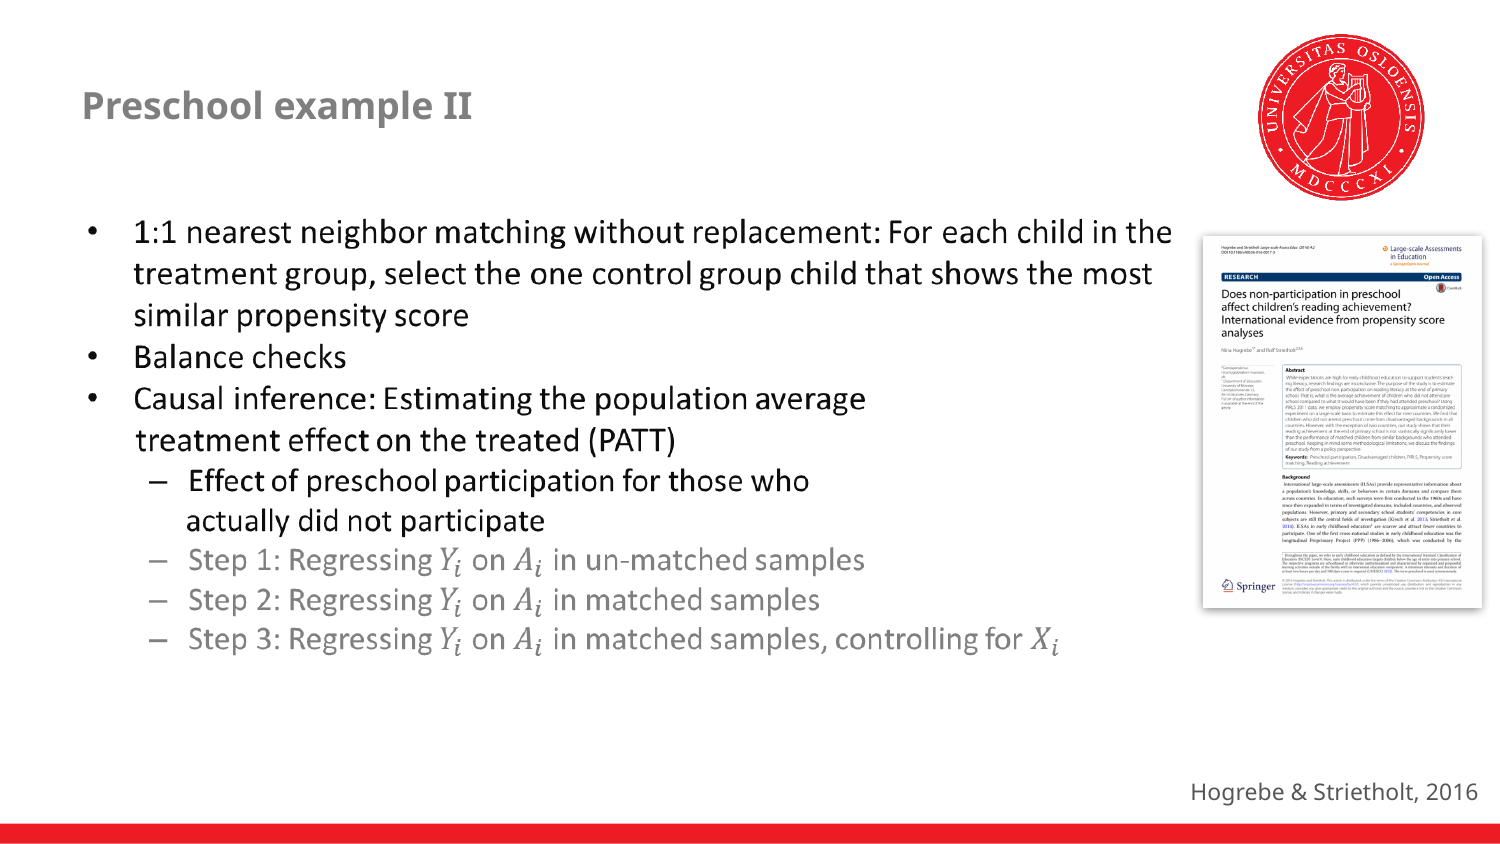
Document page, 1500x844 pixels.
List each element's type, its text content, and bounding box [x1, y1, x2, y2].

text_box Hogrebe & Strietholt, 2016 [1205, 764, 1500, 820]
title Preschool example II [66, 33, 1223, 175]
picture [1257, 33, 1425, 201]
picture [1203, 235, 1483, 608]
picture [65, 199, 1201, 823]
